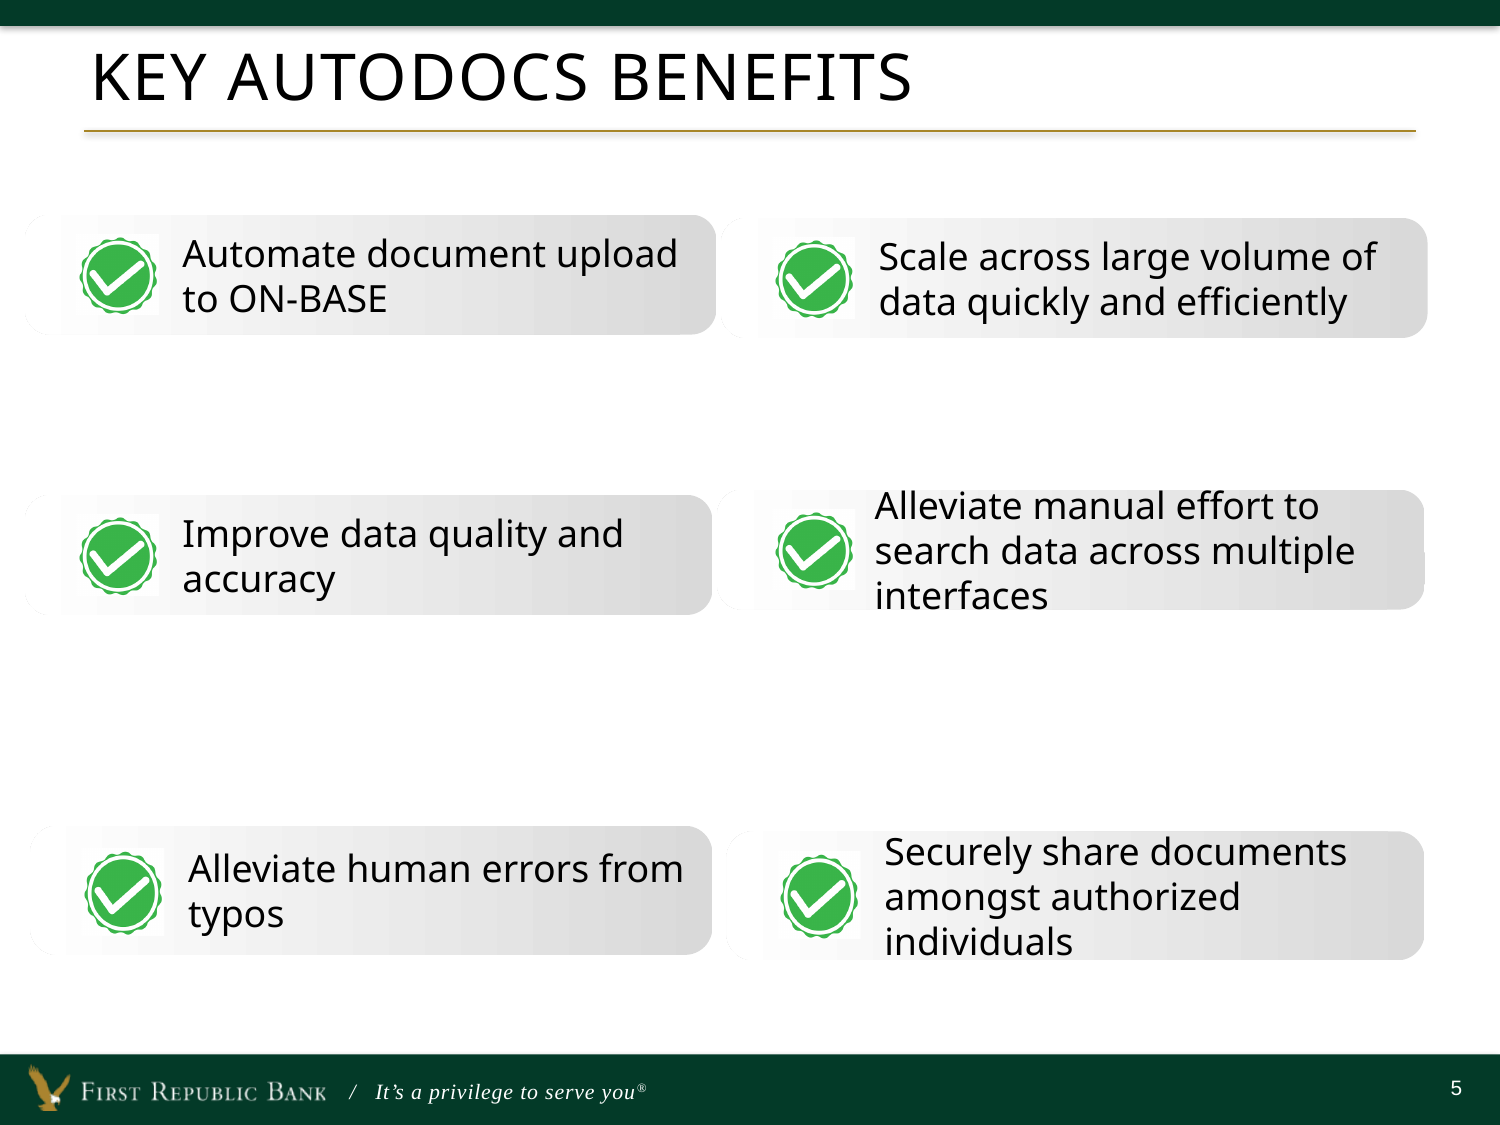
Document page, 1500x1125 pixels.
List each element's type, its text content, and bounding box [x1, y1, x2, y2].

text_box Improve data quality and accuracy [24, 494, 713, 615]
picture [772, 509, 856, 591]
text_box Automate document upload to ON-BASE [24, 214, 717, 335]
title Key AutoDocs Benefits [75, 18, 1425, 131]
text_box Alleviate human errors from typos [30, 825, 713, 955]
slide_number 5 [1427, 1056, 1485, 1117]
picture [81, 848, 165, 936]
picture [75, 234, 160, 316]
text_box Securely share documents amongst authorized individuals [726, 831, 1425, 961]
picture [772, 237, 856, 319]
picture [777, 851, 861, 939]
picture [75, 514, 160, 596]
text_box Scale across large volume of data quickly and efficiently [721, 217, 1428, 338]
text_box Alleviate manual effort to search data across multiple interfaces [717, 489, 1425, 610]
